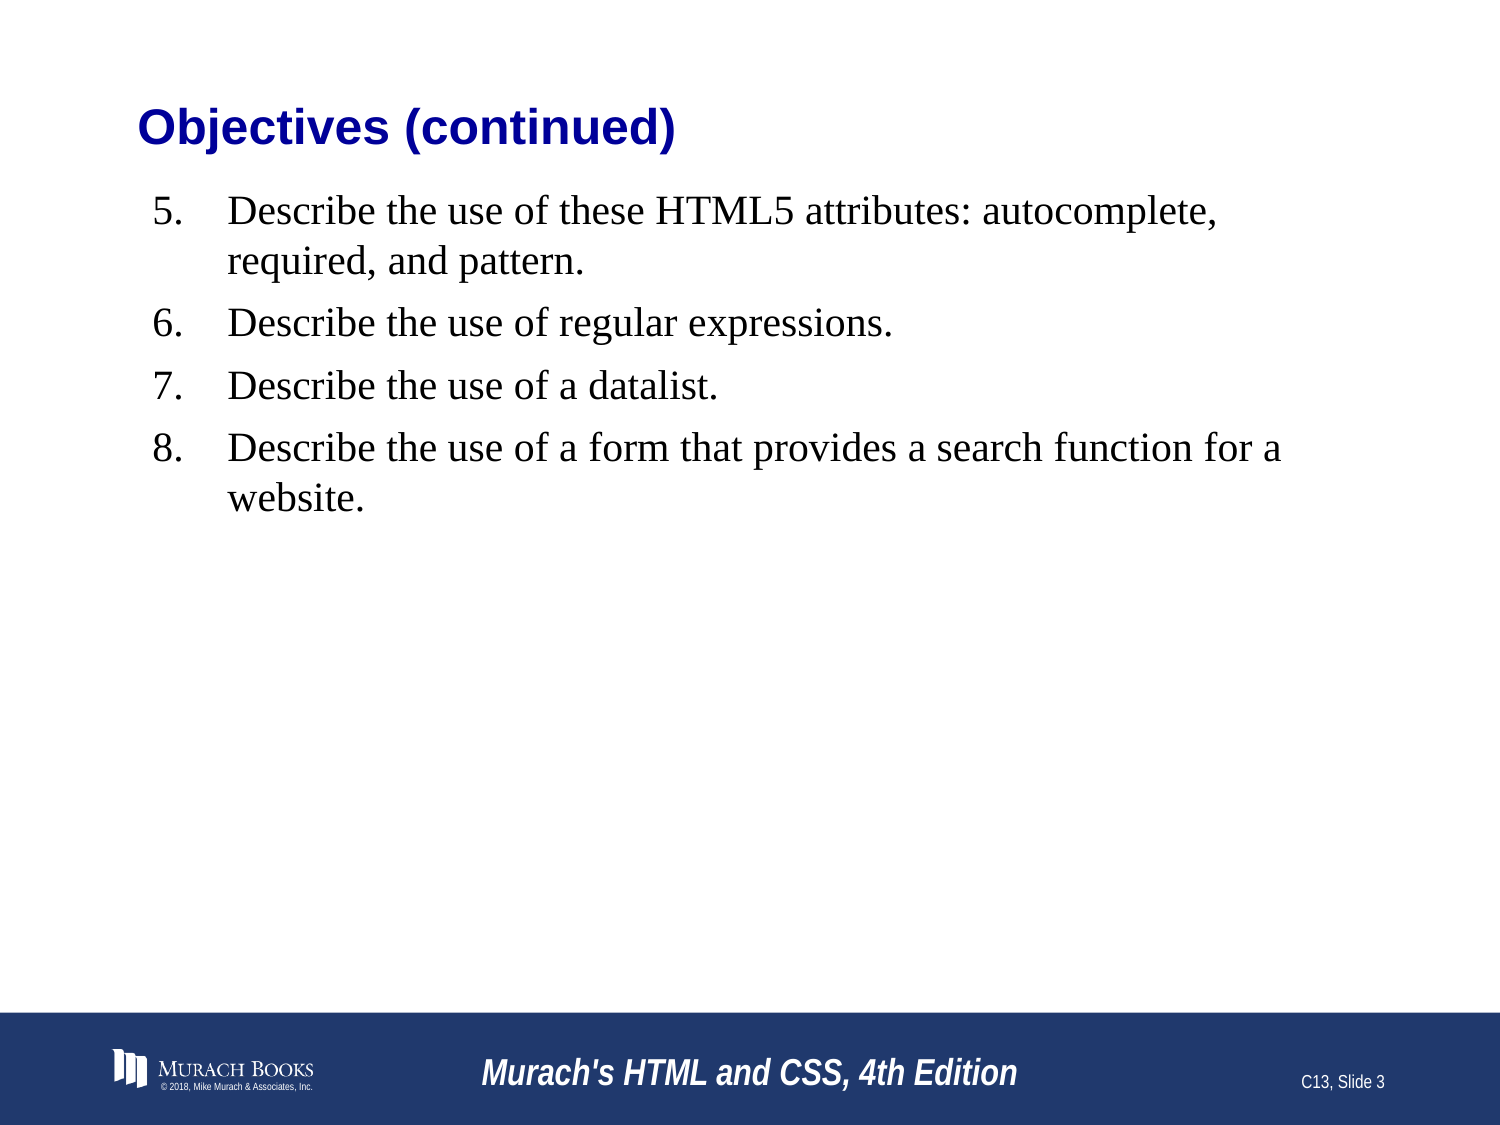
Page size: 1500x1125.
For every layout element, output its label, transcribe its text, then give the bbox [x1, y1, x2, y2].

list Describe the use of these HTML5 attributes: autocomplete, required, and pattern. Describe the use of regular expressions. Describe the use of a datalist. Describe the use of a form that provides a search function for a website. [137, 174, 1350, 975]
footer © 2018, Mike Murach & Associates, Inc. [12, 1025, 463, 1100]
slide_number Murach's HTML and CSS, 4th Edition [463, 1025, 1050, 1100]
slide_number C13, Slide 3 [1087, 1025, 1400, 1100]
title Objectives (continued) [137, 94, 1338, 156]
